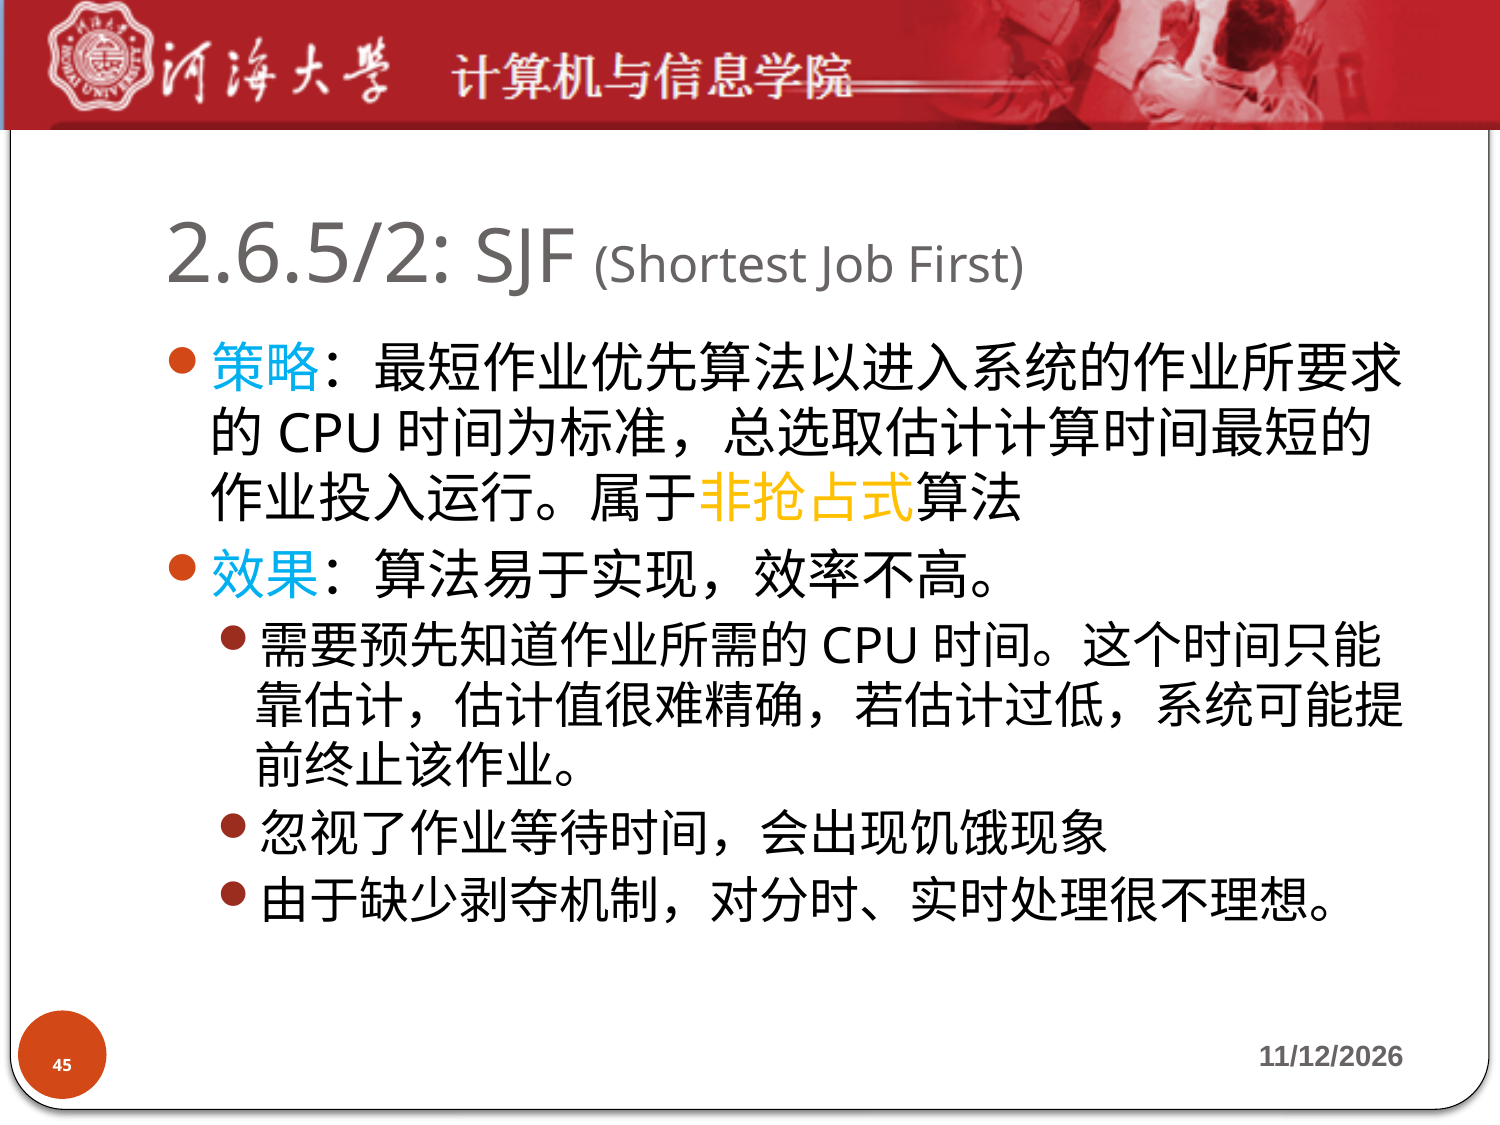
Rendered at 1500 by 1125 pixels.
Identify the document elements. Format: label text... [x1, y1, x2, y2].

title 2.6.5/2: SJF (Shortest Job First) [150, 142, 1425, 315]
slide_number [1012, 1015, 1419, 1094]
list 策略：最短作业优先算法以进入系统的作业所要求的CPU时间为标准，总选取估计计算时间最短的作业投入运行。属于非抢占式算法 效果：算法易于实现，效率不高。 需要预先知道作业所需的CPU时间。这个时间只能靠估计，估计值很难精确，若估计过低，系统可能提前终止该作业。 忽视了作业等待时间，会出现饥饿现象 由于缺少剥夺机制，对分时、实时处理很不理想。 [150, 326, 1425, 988]
picture [0, 0, 1500, 130]
slide_number 45 [18, 1010, 107, 1099]
